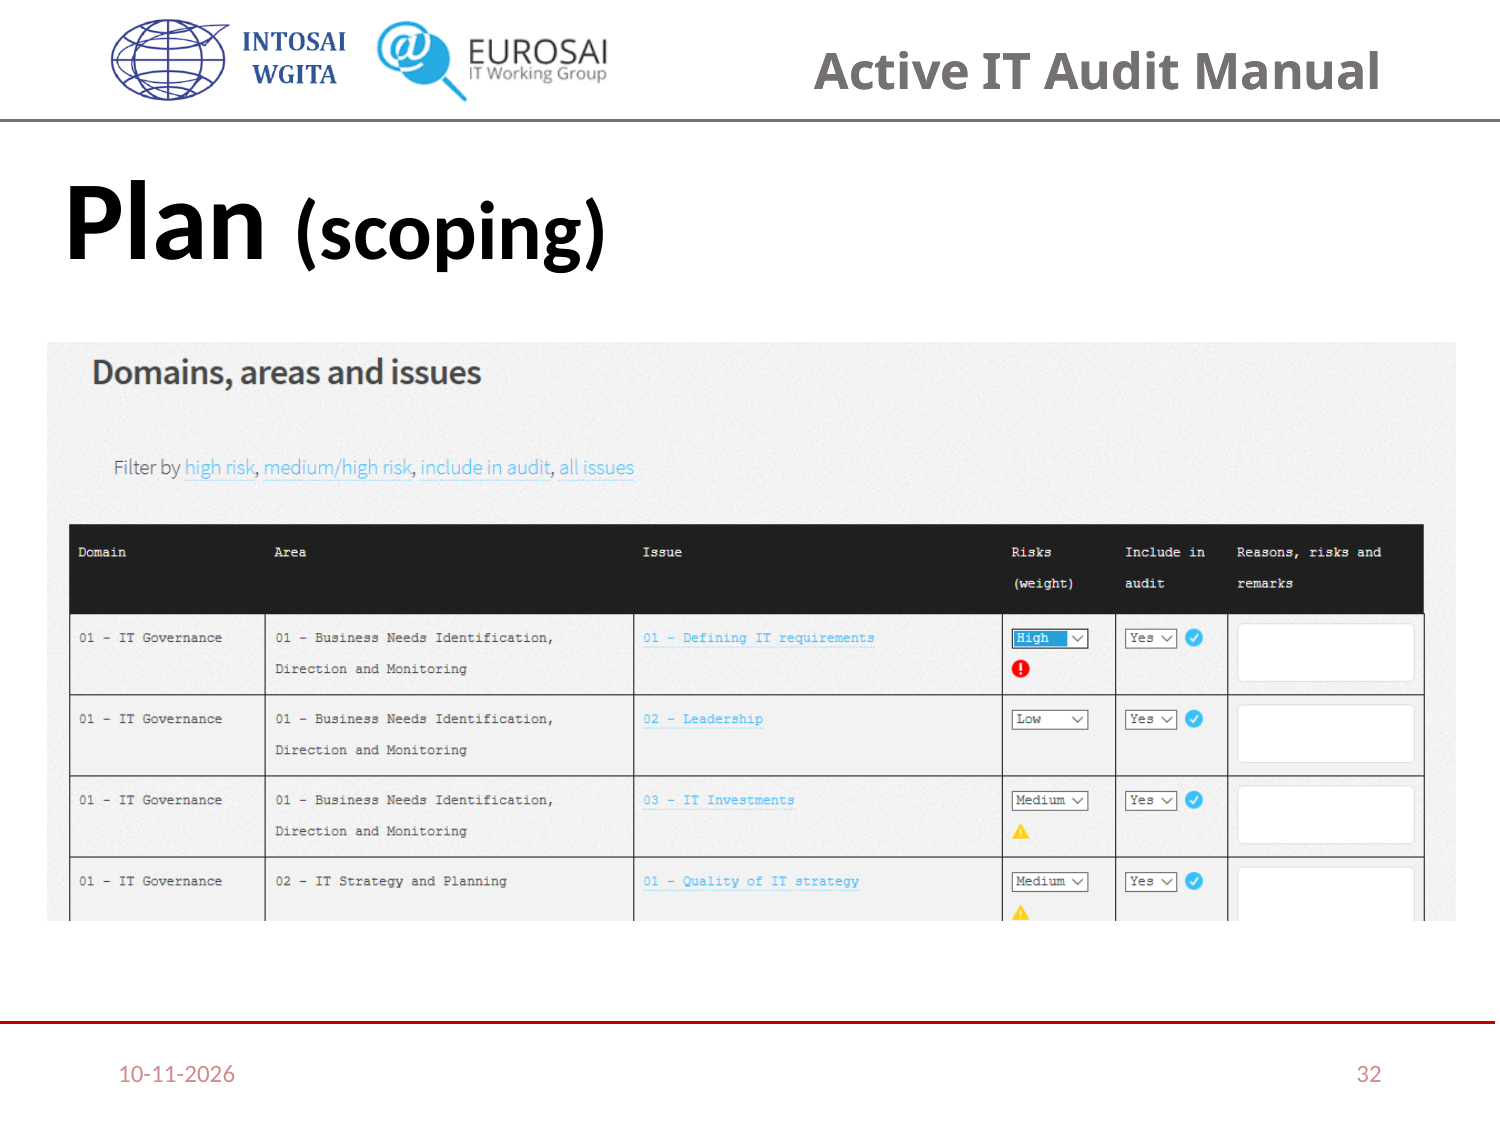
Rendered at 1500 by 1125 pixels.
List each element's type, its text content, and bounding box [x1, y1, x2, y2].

picture [47, 342, 1456, 921]
slide_number 32 [1059, 1042, 1397, 1103]
picture [103, 13, 363, 106]
picture [375, 18, 619, 105]
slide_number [103, 1042, 441, 1103]
text_box Plan (scoping) [50, 139, 624, 290]
